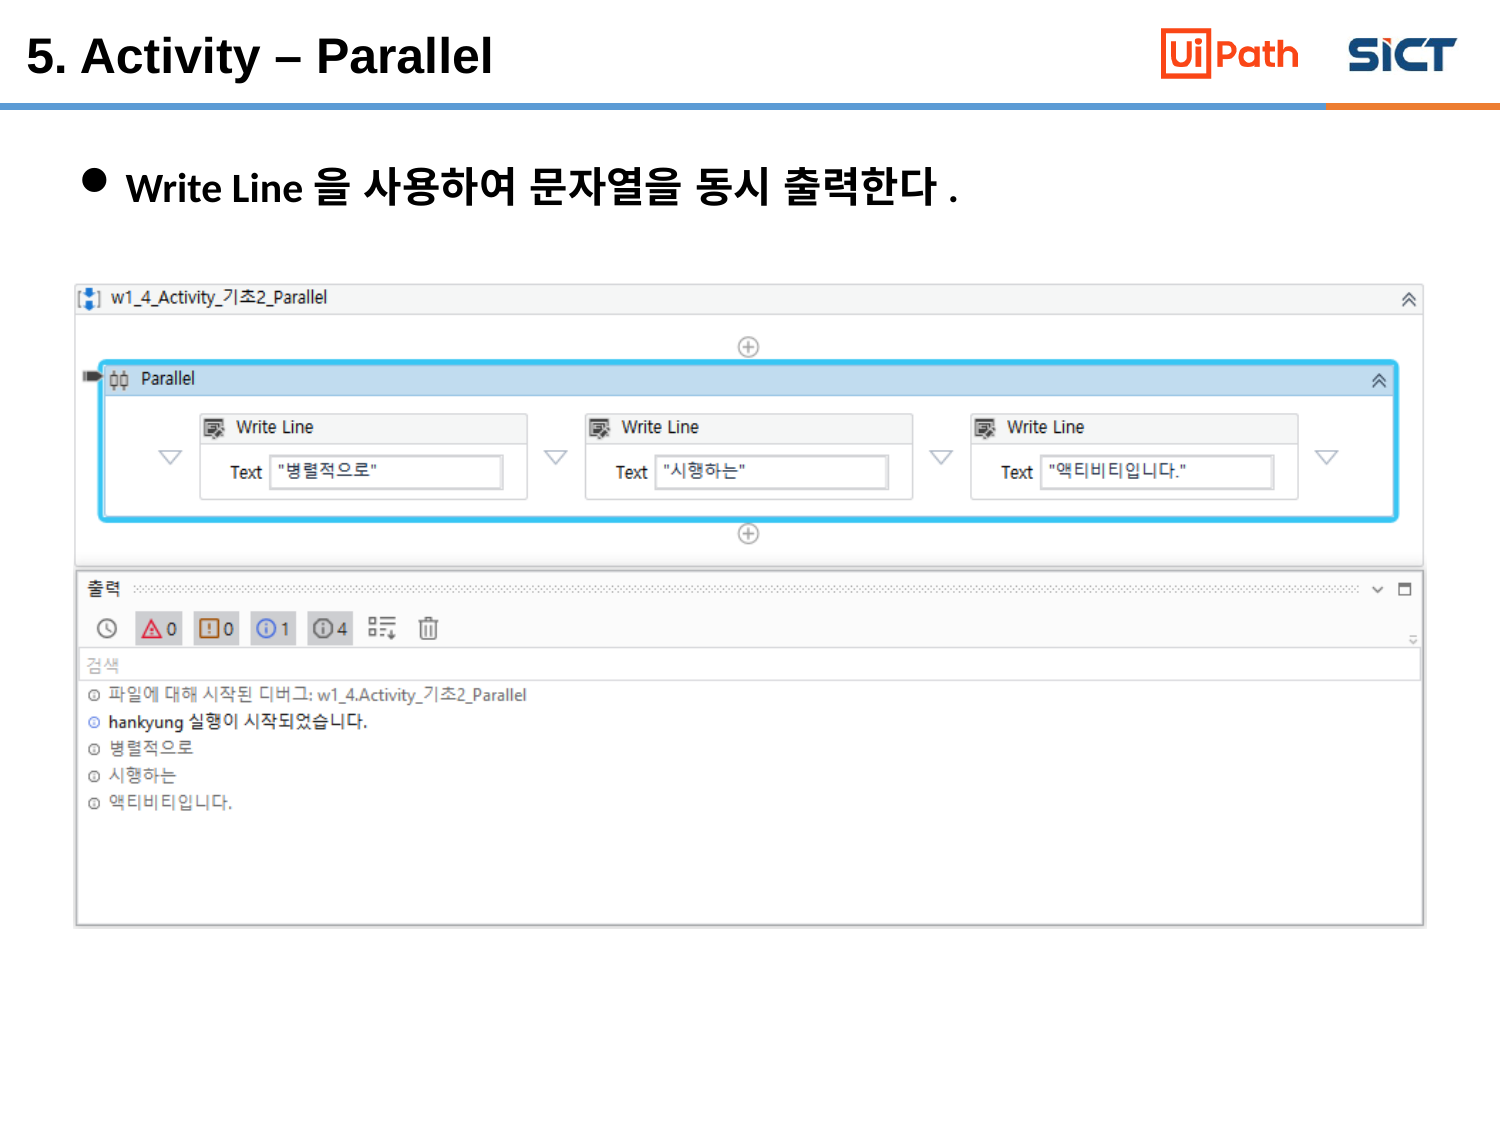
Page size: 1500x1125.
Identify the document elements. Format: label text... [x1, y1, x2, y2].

picture [1346, 34, 1459, 75]
text_box 5. Activity – Parallel [11, 15, 1279, 91]
picture [73, 281, 1427, 929]
picture [1279, 25, 1300, 81]
text_box Write Line을 사용하여 문자열을 동시 출력한다. [64, 128, 1450, 218]
